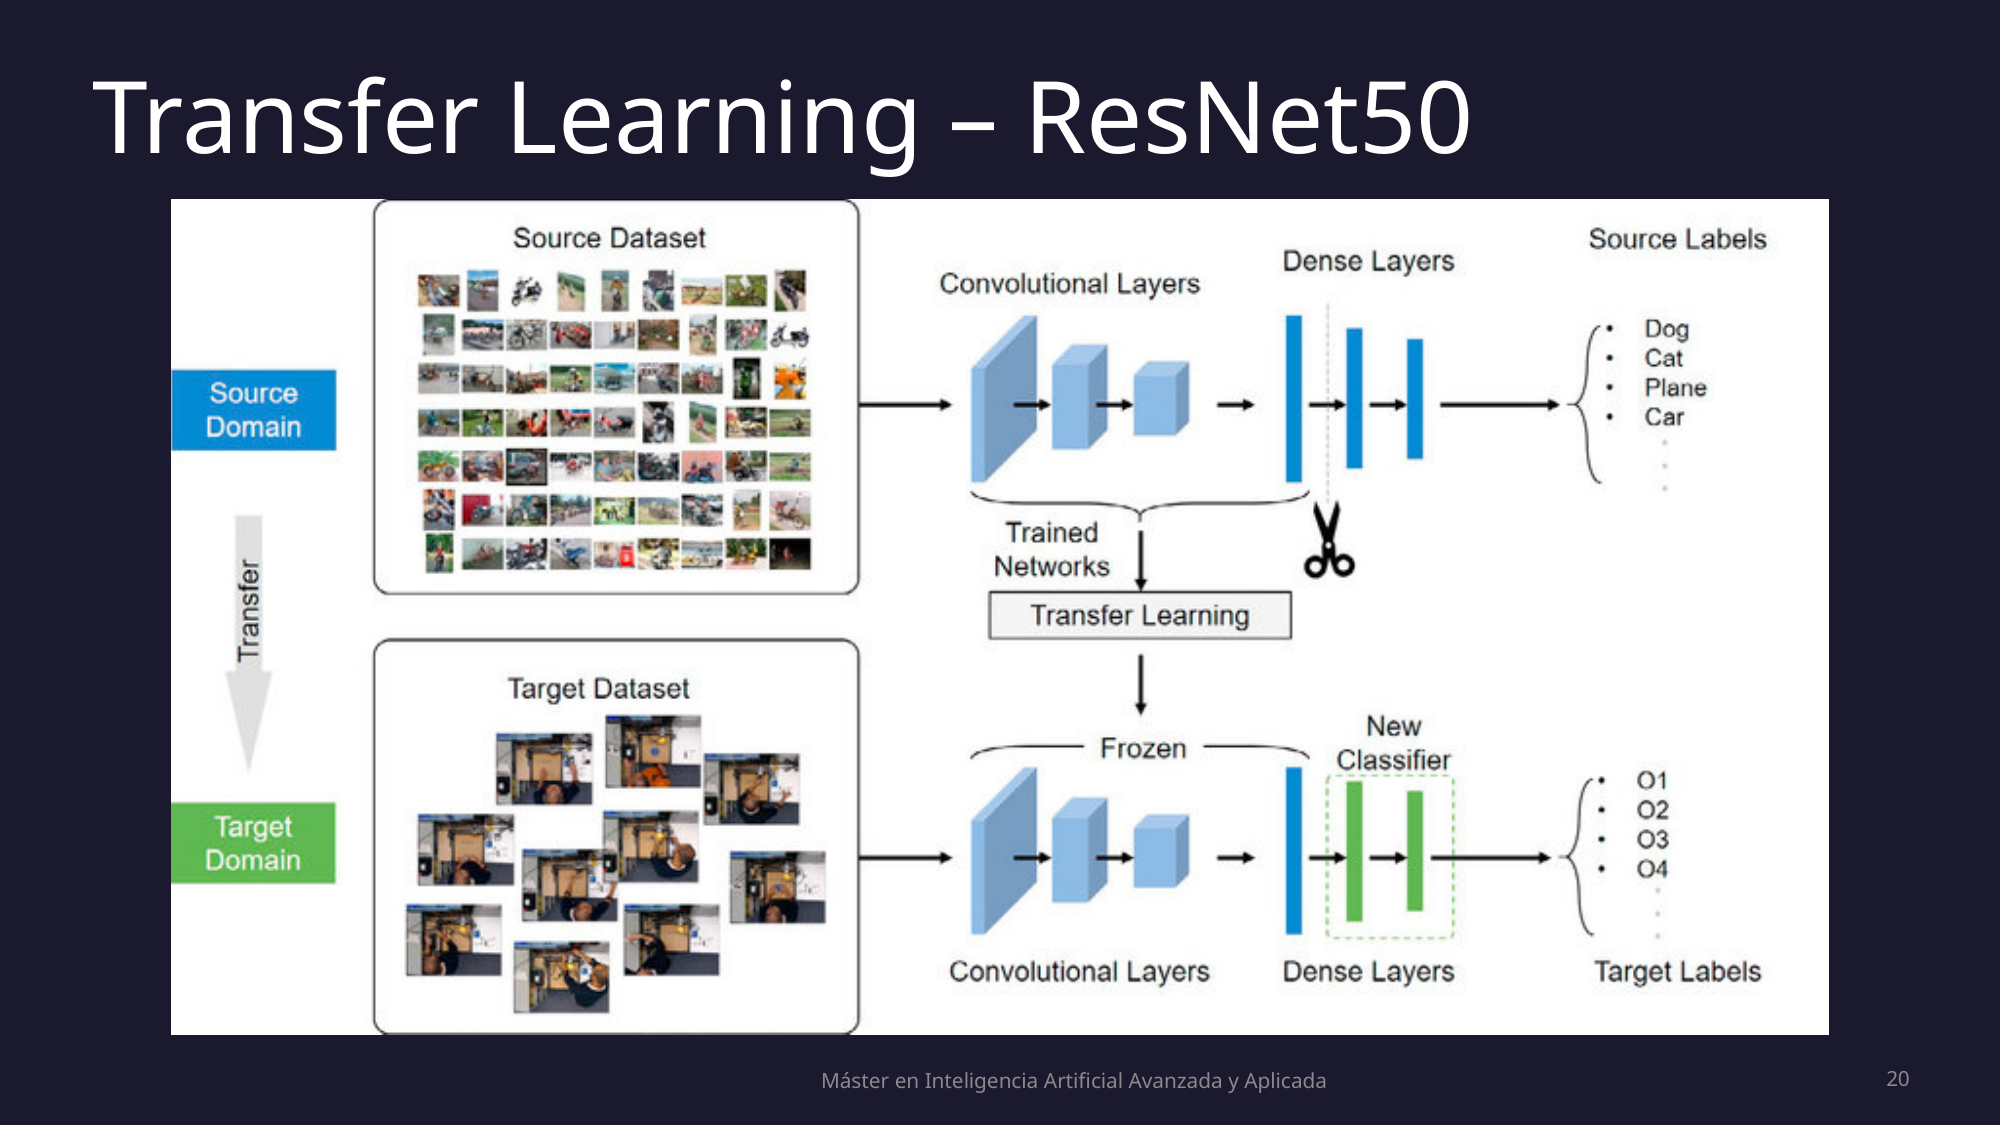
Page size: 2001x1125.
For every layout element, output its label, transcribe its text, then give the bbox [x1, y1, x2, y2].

footer Máster en Inteligencia Artificial Avanzada y Aplicada [551, 1067, 1598, 1093]
title Transfer Learning – ResNet50 [92, 67, 1750, 200]
slide_number 20 [1632, 1067, 1910, 1093]
picture [171, 199, 1829, 1035]
